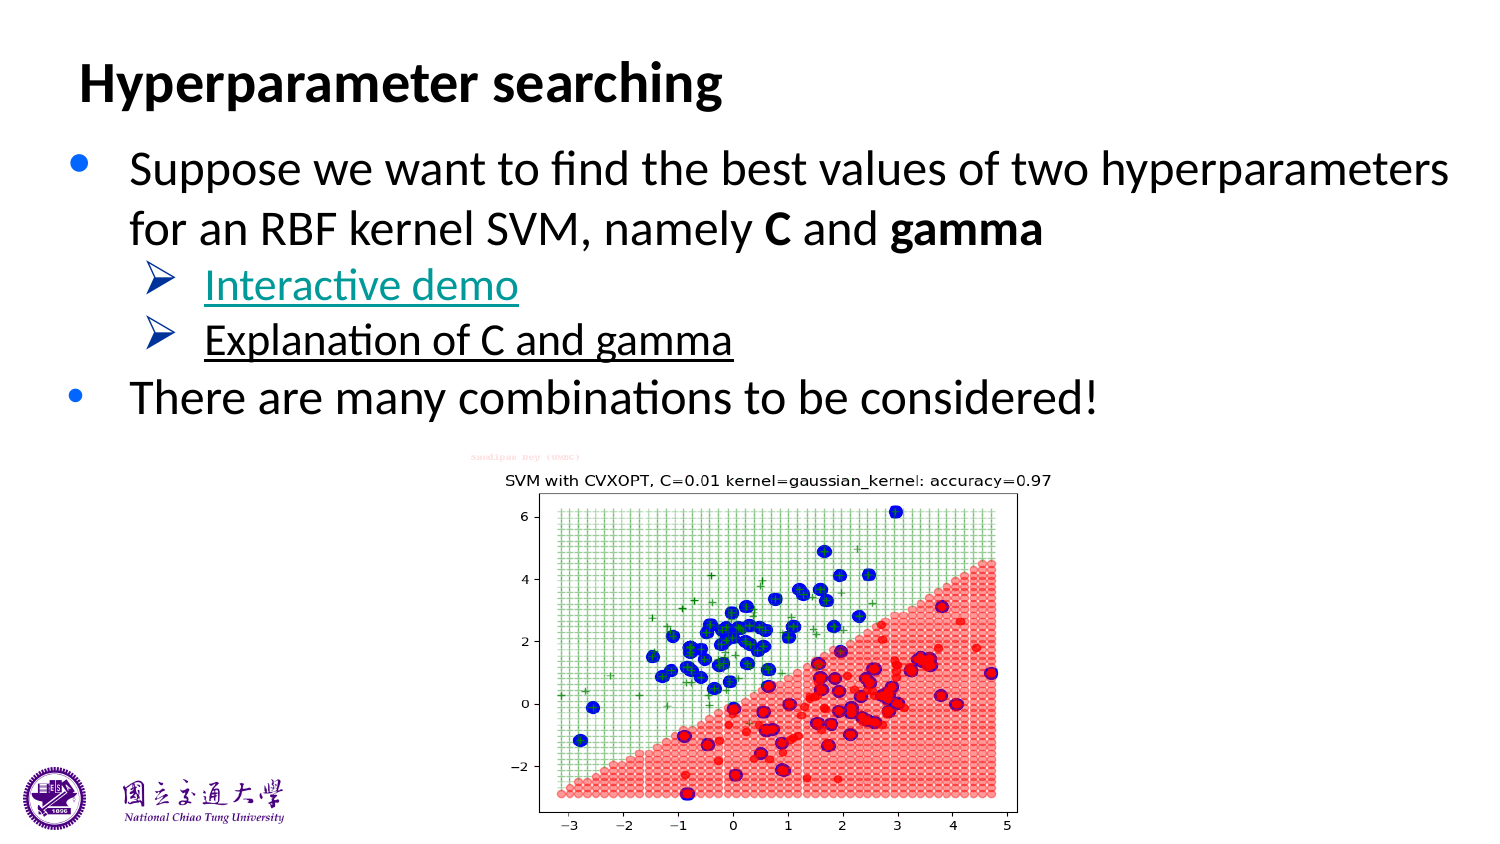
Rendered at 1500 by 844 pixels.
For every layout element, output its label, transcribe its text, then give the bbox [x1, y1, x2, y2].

picture [123, 779, 284, 824]
picture [23, 767, 86, 830]
title Hyperparameter searching [64, 23, 1436, 136]
list Suppose we want to find the best values of two hyperparameters for an RBF kernel SVM, namely C and gamma Interactive demo Explanation of C and gamma There are many combinations to be considered! [39, 127, 1500, 467]
picture [461, 443, 1078, 844]
